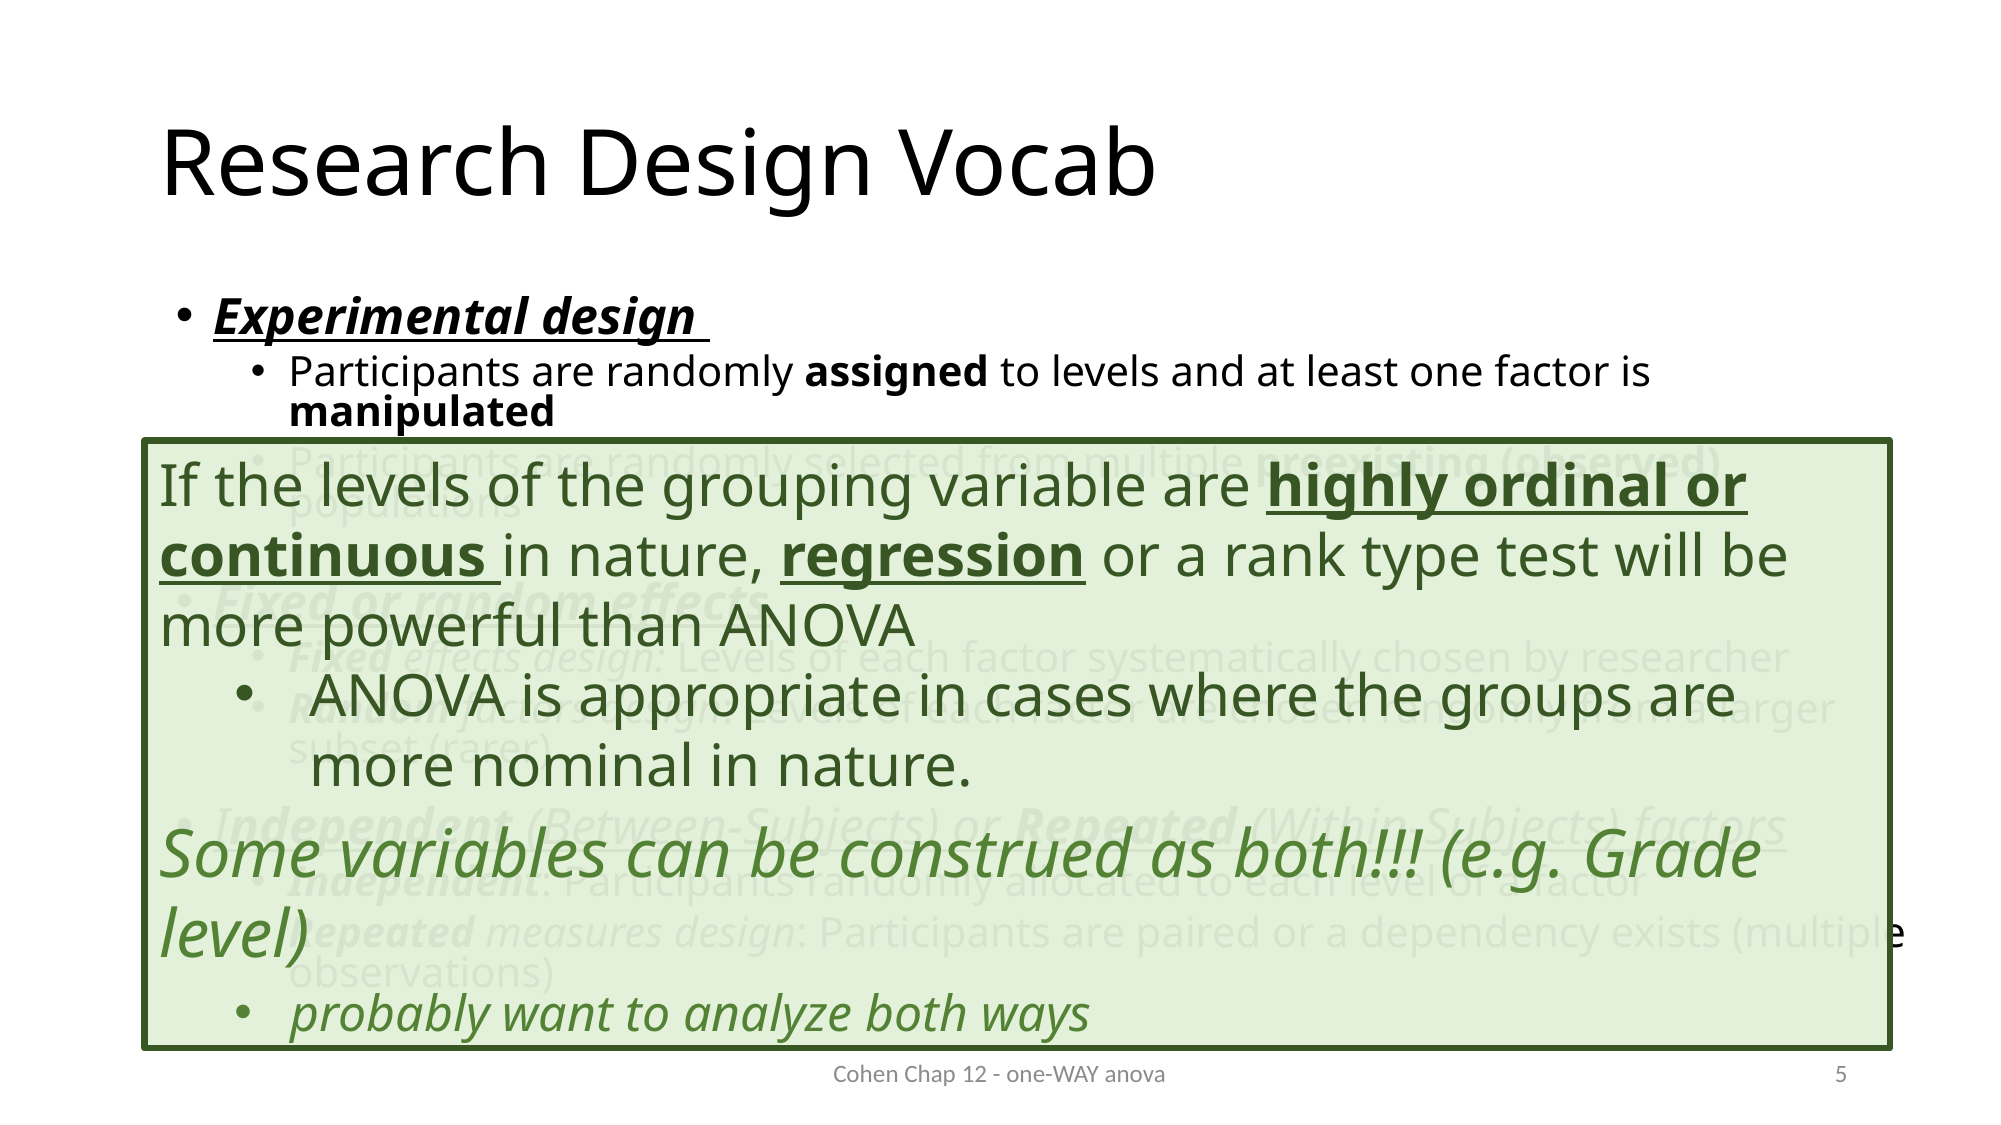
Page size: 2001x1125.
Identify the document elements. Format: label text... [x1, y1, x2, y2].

text_box If the levels of the grouping variable are highly ordinal or continuous in nature, regression or a rank type test will be more powerful than ANOVA ANOVA is appropriate in cases where the groups are more nominal in nature. Some variables can be construed as both!!! (e.g. Grade level) probably want to analyze both ways [144, 440, 1890, 1049]
title Research Design Vocab [144, 42, 1739, 289]
list Experimental design Participants are randomly assigned to levels and at least one factor is manipulated Participants are randomly selected from multiple preexisting (observed) populations Fixed or random effects Fixed effects design: Levels of each factor systematically chosen by researcher Random factors design: Levels of each factor are chosen randomly from a larger subset (rarer) Independent (Between-Subjects) or Repeated (Within-Subjects) factors Independent: Participants randomly allocated to each level of a factor Repeated measures design: Participants are paired or a dependency exists (multiple observations) [160, 288, 1936, 1025]
slide_number 5 [1412, 1049, 1863, 1103]
footer Cohen Chap 12 - one-WAY anova [662, 1049, 1338, 1103]
